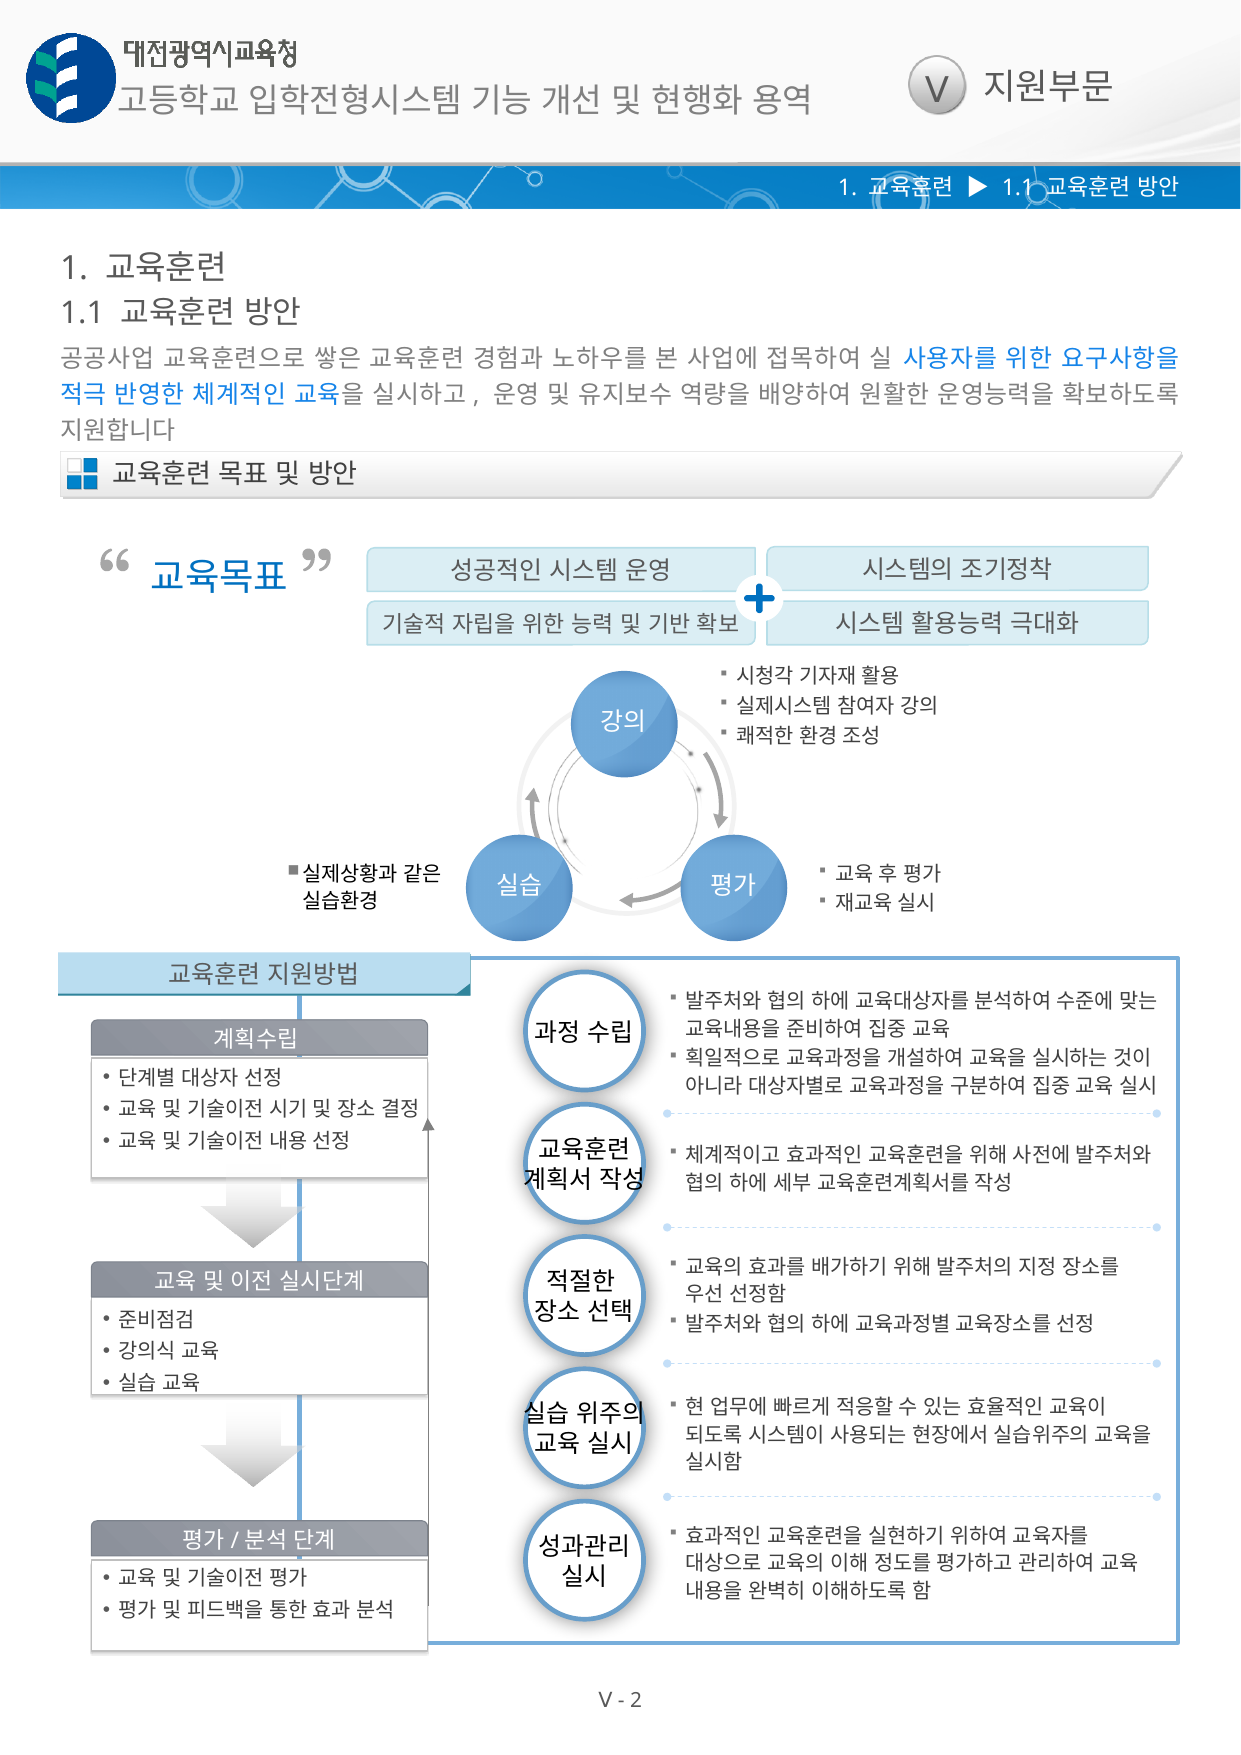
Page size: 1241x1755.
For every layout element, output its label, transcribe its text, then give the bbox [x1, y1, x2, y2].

text_box 1. 교육훈련 1.1 교육훈련 방안 공공사업 교육훈련으로 쌓은 교육훈련 경험과 노하우를 본 사업에 접목하여 실 사용자를 위한 요구사항을 적극 반영한 체계적인 교육을 실시하고, 운영 및 유지보수 역량을 배양하여 원활한 운영능력을 확보하도록 지원합니다 [60, 245, 1180, 445]
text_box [57, 952, 1178, 1651]
picture [124, 39, 296, 68]
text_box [367, 546, 1149, 645]
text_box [100, 548, 331, 599]
text_box 실제상황과 같은 실습환경 [287, 857, 460, 913]
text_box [57, 448, 1183, 500]
picture [26, 33, 116, 123]
picture [0, 0, 1241, 1755]
text_box 시청각 기자재 활용 실제시스템 참여자 강의 쾌적한 환경 조성 [720, 660, 1016, 748]
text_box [465, 670, 788, 942]
text_box 교육 후 평가 재교육 실시 [818, 857, 1115, 916]
text_box 1. 교육훈련 ▶ 1.1 교육훈련 방안 [421, 172, 1181, 200]
